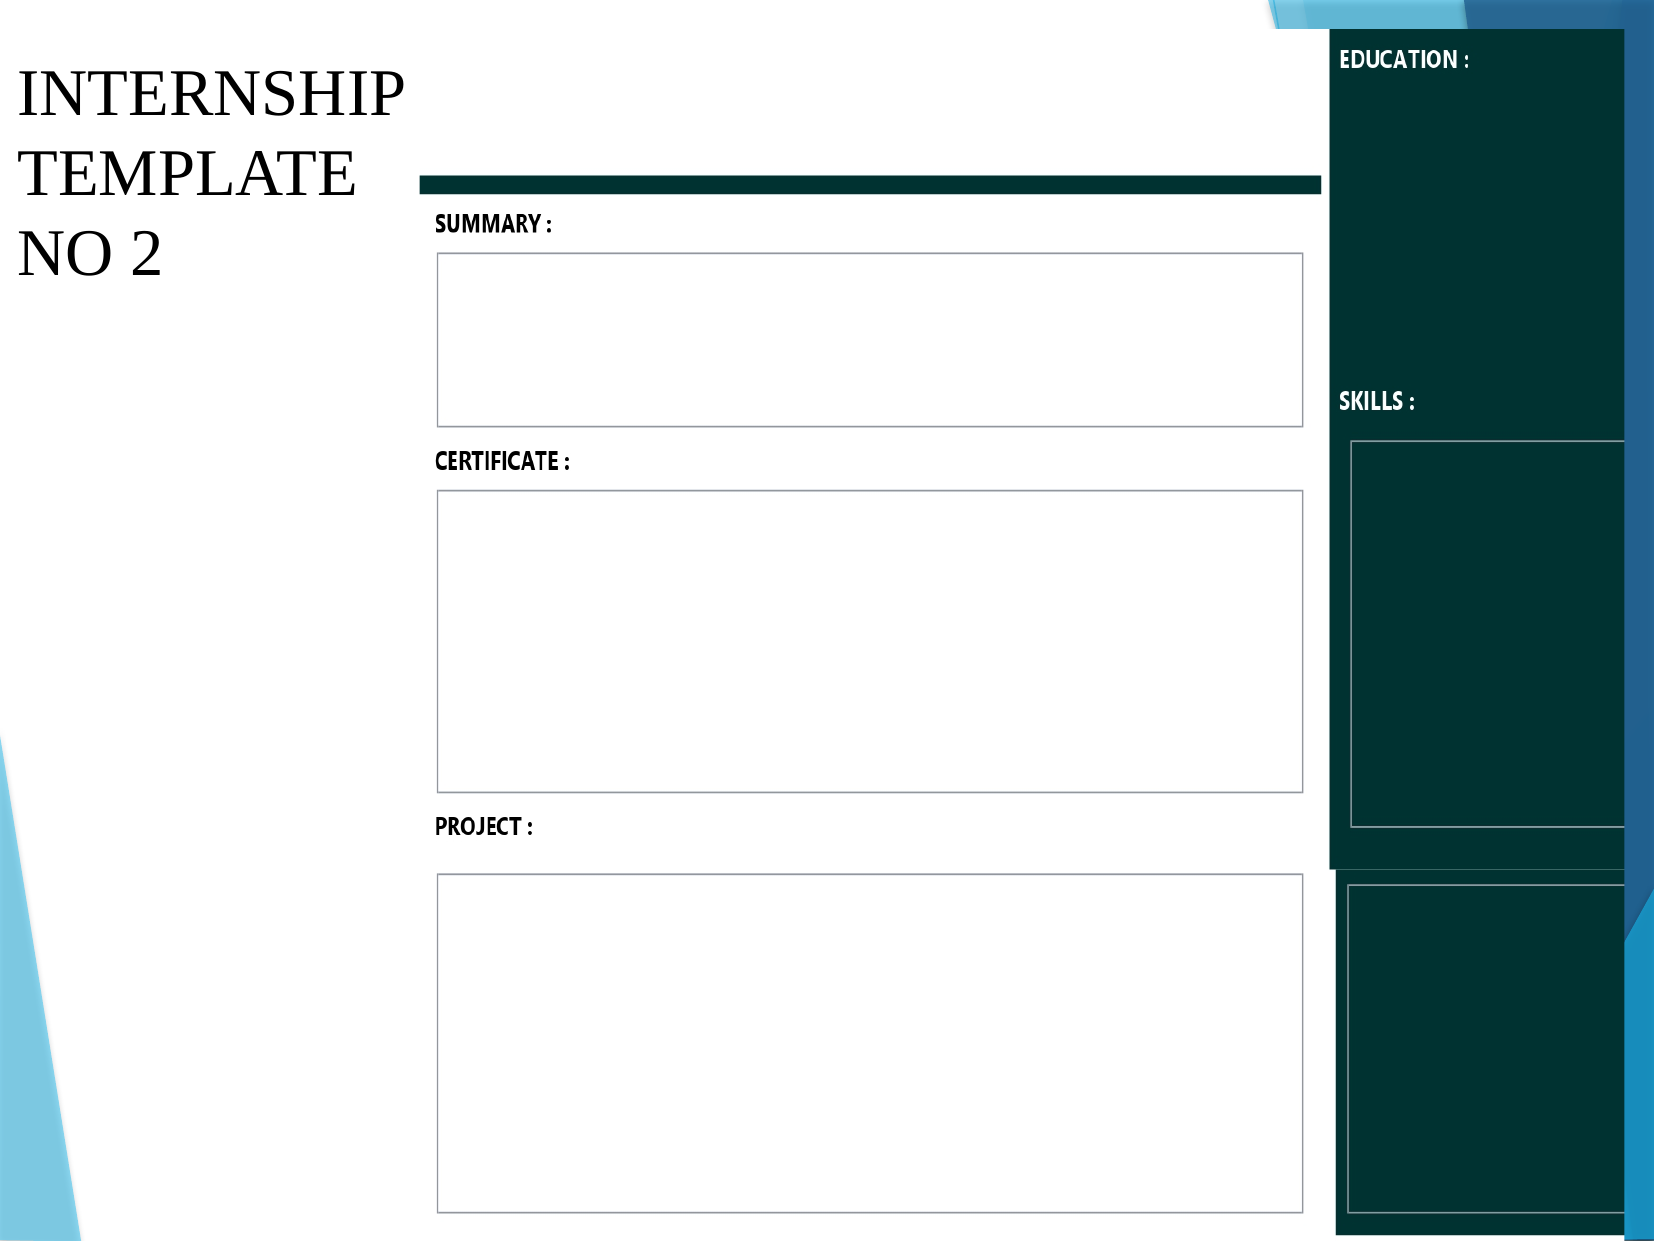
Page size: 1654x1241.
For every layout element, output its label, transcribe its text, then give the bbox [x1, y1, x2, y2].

text_box INTERNSHIP TEMPLATE NO 2 [2, 41, 414, 296]
picture [419, 28, 1625, 1241]
